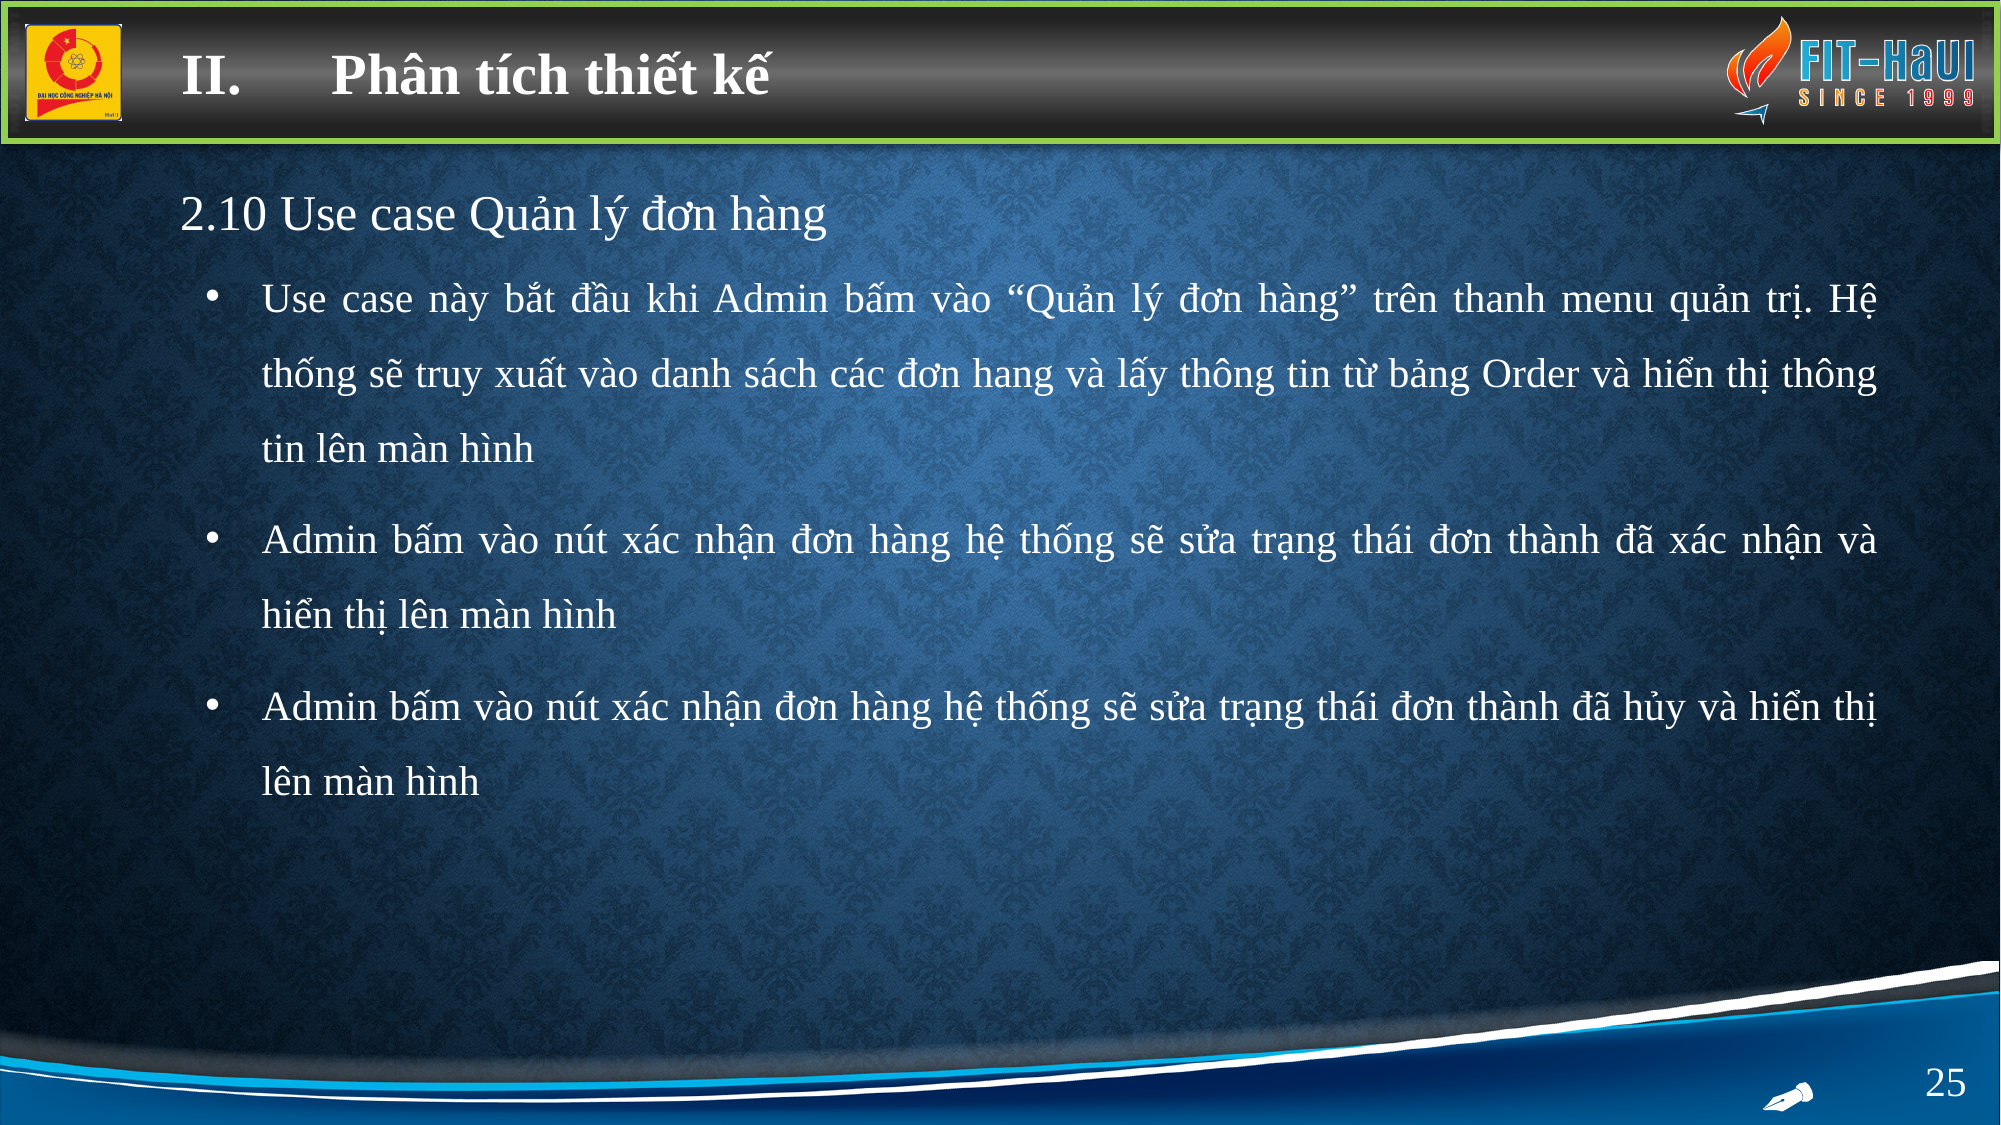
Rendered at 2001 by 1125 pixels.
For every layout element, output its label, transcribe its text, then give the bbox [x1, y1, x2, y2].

picture [0, 0, 2001, 1125]
text_box II. Phân tích thiết kế [167, 29, 1633, 114]
text_box 2.10 Use case Quản lý đơn hàng [165, 142, 1835, 248]
text_box 25 [1894, 1033, 1982, 1125]
text_box Use case này bắt đầu khi Admin bấm vào “Quản lý đơn hàng” trên thanh menu quản trị. Hệ thống sẽ truy xuất vào danh sách các đơn hang và lấy thông tin từ bảng Order và hiển thị thông tin lên màn hình Admin bấm vào nút xác nhận đơn hàng hệ thống sẽ sửa trạng thái đơn thành đã xác nhận và hiển thị lên màn hình Admin bấm vào nút xác nhận đơn hàng hệ thống sẽ sửa trạng thái đơn thành đã hủy và hiển thị lên màn hình [190, 238, 1895, 812]
